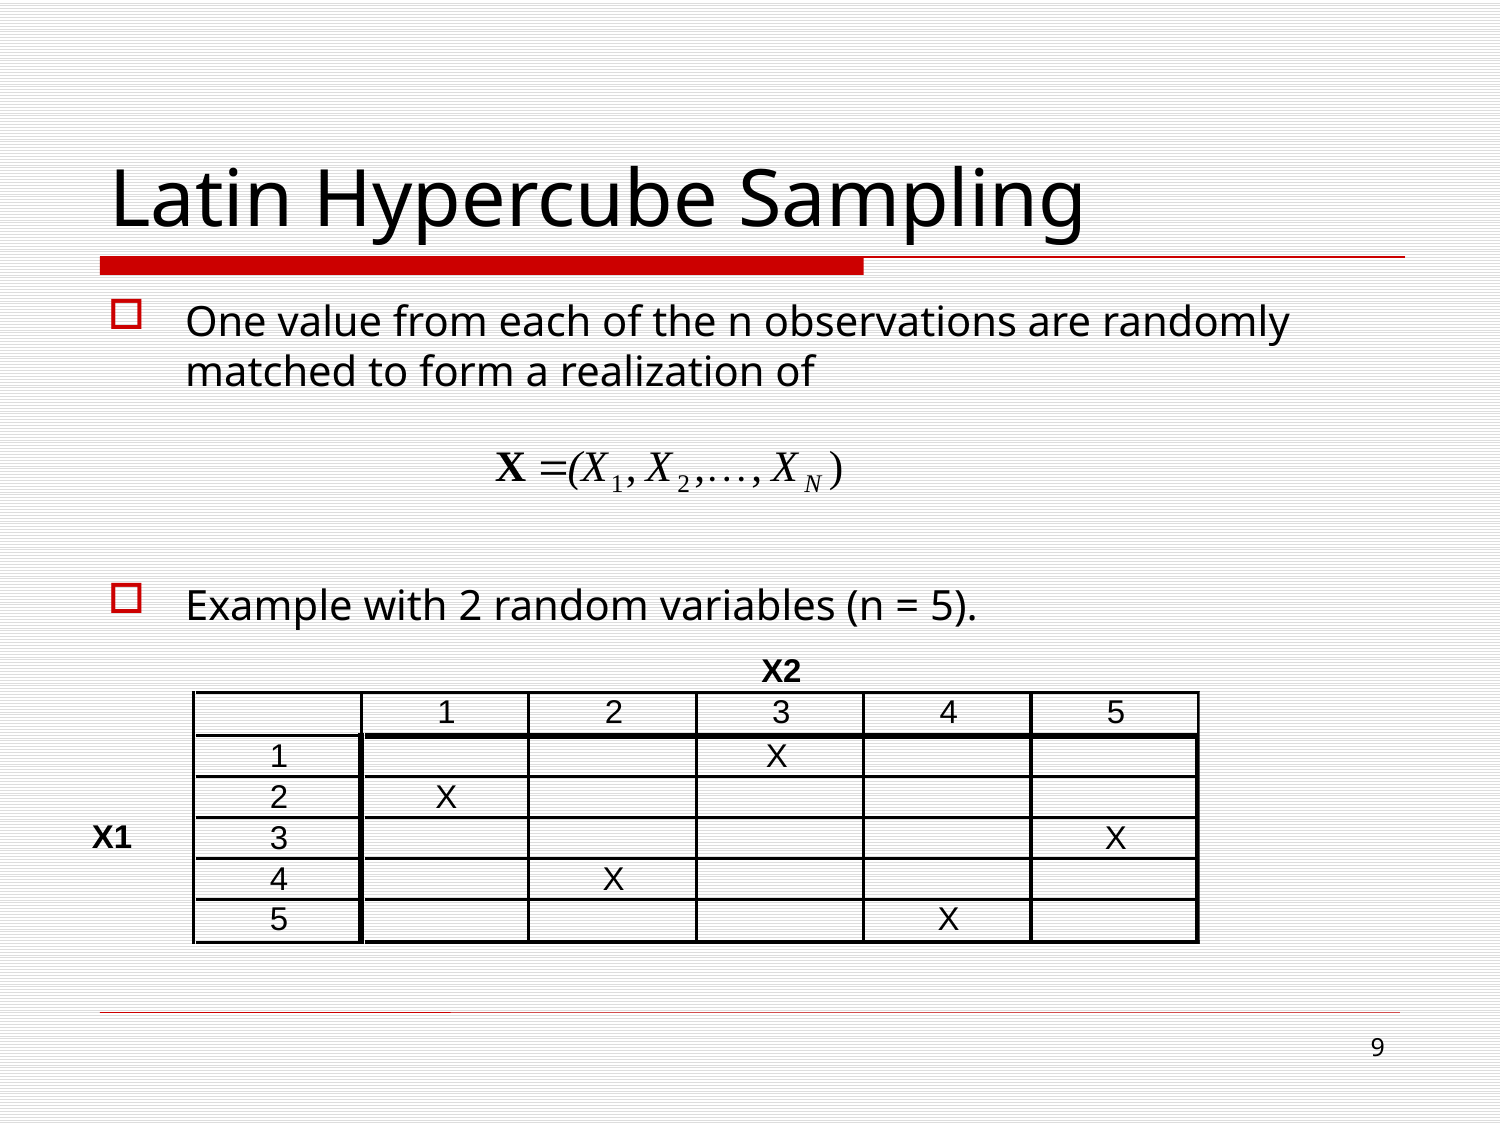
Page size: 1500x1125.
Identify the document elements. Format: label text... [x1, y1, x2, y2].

list One value from each of the n observations are randomly matched to form a realization of Example with 2 random variables (n = 5). [92, 287, 1363, 988]
slide_number 9 [1074, 1024, 1401, 1103]
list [487, 437, 851, 504]
picture [24, 649, 1201, 945]
title Latin Hypercube Sampling [94, 50, 1407, 250]
